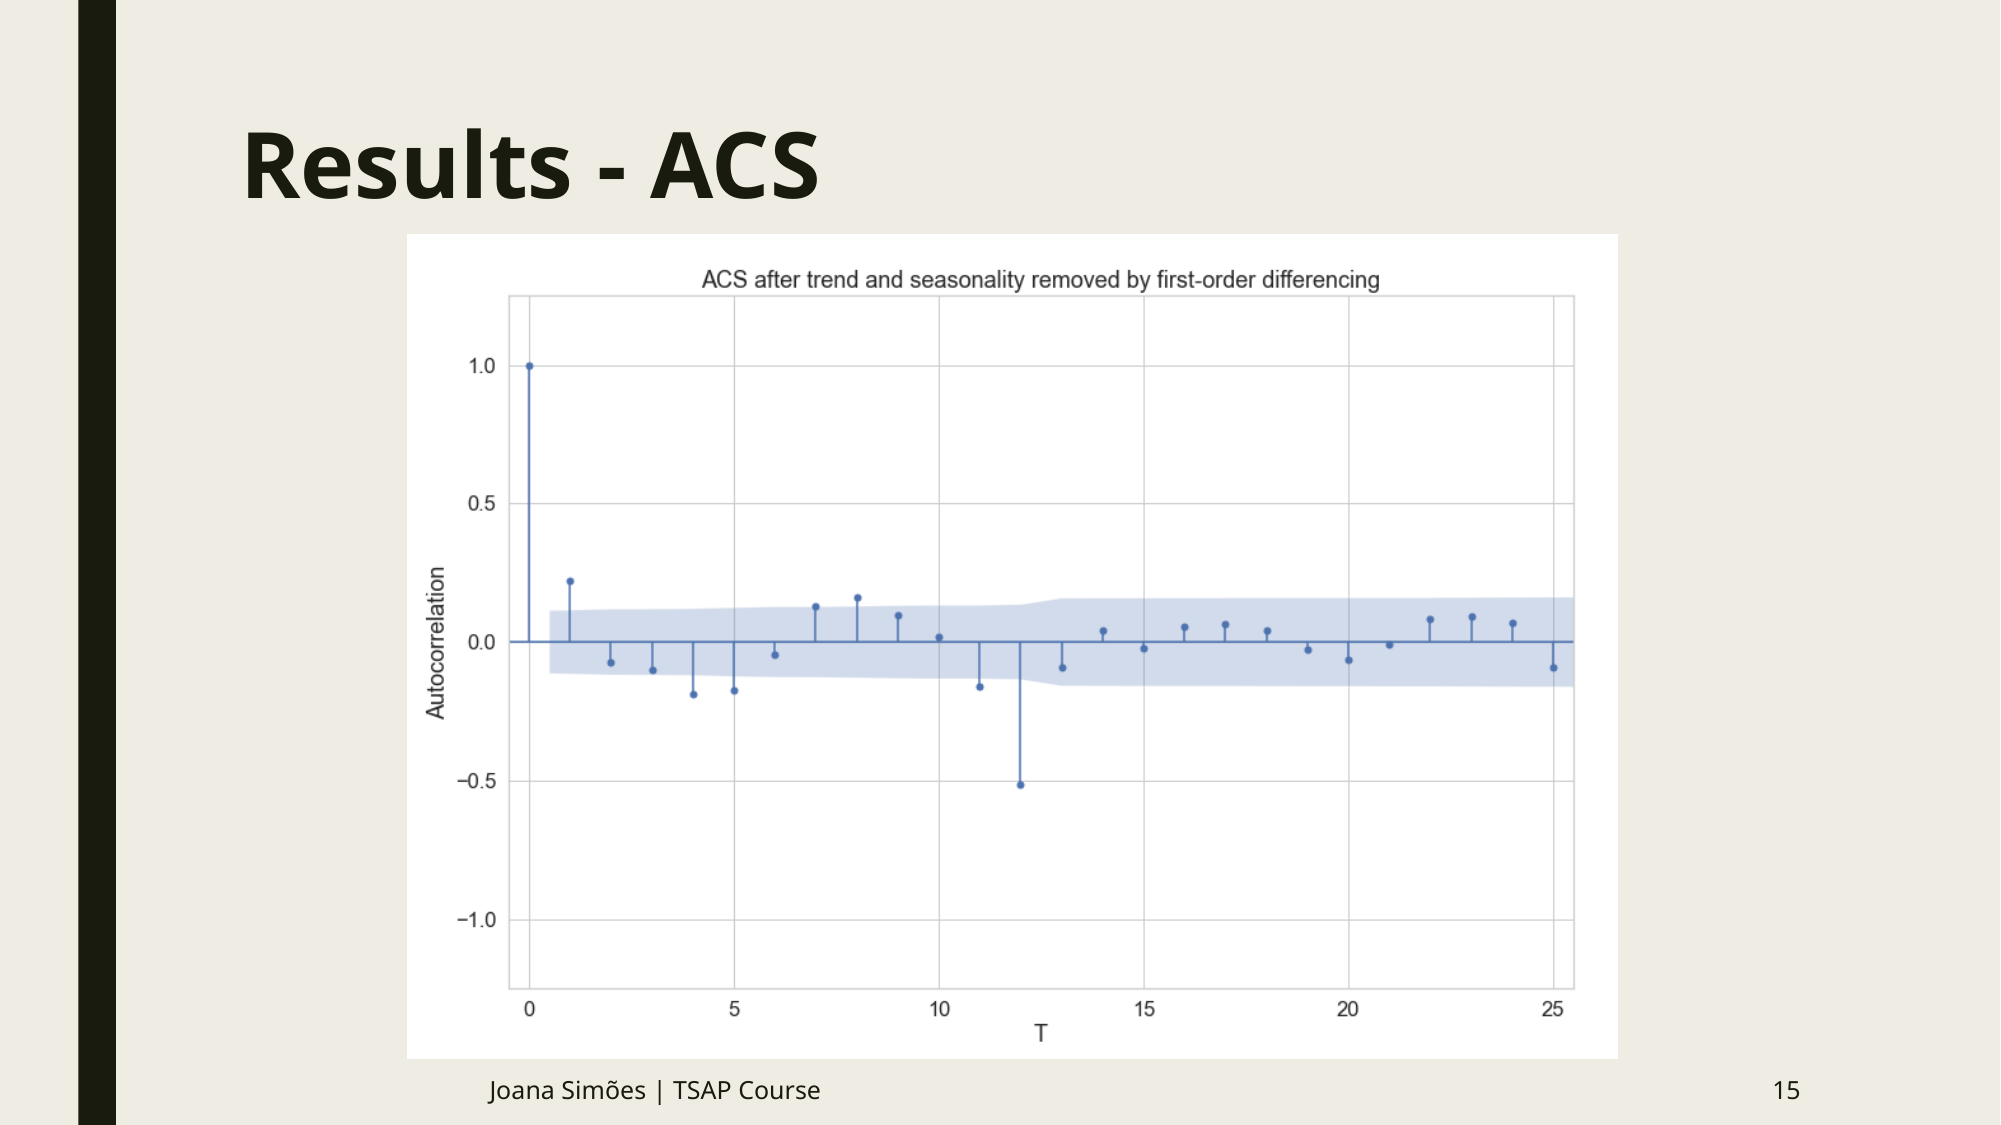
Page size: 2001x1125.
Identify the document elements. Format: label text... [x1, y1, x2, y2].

slide_number 15 [1553, 1058, 1816, 1125]
footer Joana Simões | TSAP Course [474, 1059, 1505, 1125]
title Results - ACS [225, 112, 1800, 357]
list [406, 234, 1618, 1059]
